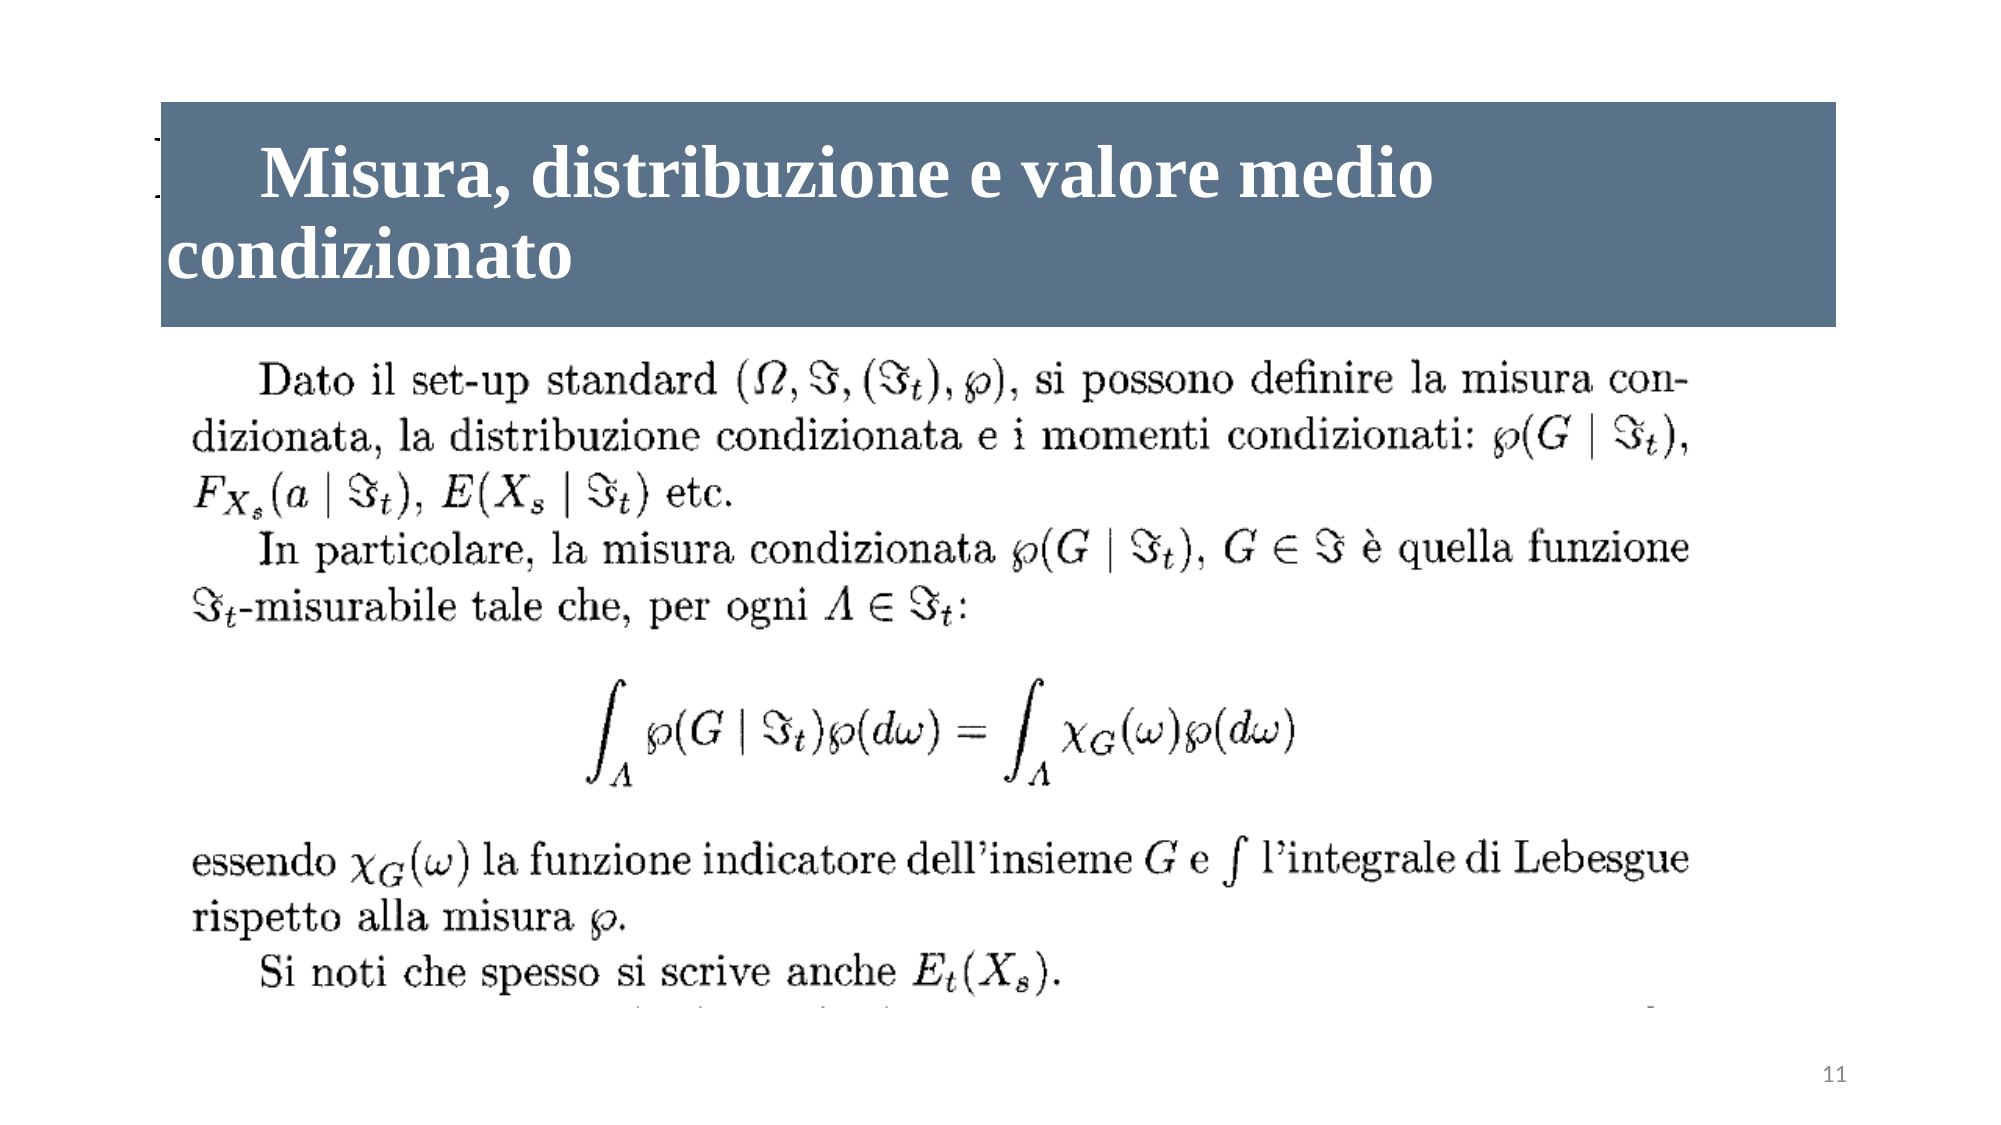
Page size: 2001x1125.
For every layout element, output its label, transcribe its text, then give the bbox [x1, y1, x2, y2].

picture [176, 351, 1726, 1009]
slide_number 11 [1412, 1042, 1863, 1103]
text_box Misura, distribuzione e valore medio condizionato [160, 100, 1837, 328]
title Processi Stocastici [137, 59, 1863, 278]
